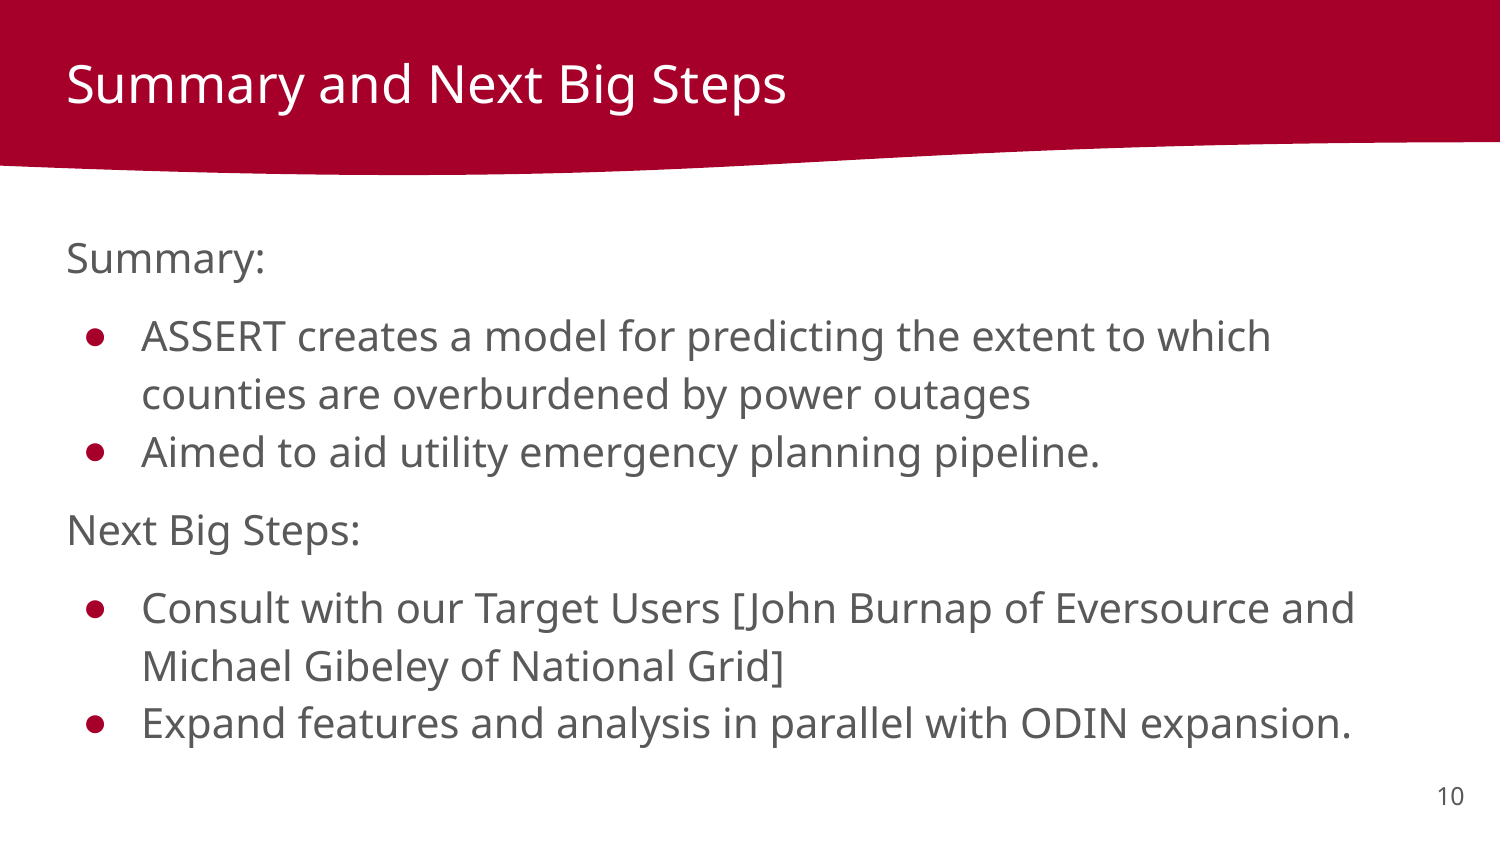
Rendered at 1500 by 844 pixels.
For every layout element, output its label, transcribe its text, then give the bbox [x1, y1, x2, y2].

list Summary: ASSERT creates a model for predicting the extent to which counties are overburdened by power outages Aimed to aid utility emergency planning pipeline. Next Big Steps: Consult with our Target Users [John Burnap of Eversource and Michael Gibeley of National Grid] Expand features and analysis in parallel with ODIN expansion. [51, 209, 1449, 775]
slide_number ‹#› [1389, 764, 1480, 830]
title Summary and Next Big Steps [51, 35, 1449, 130]
